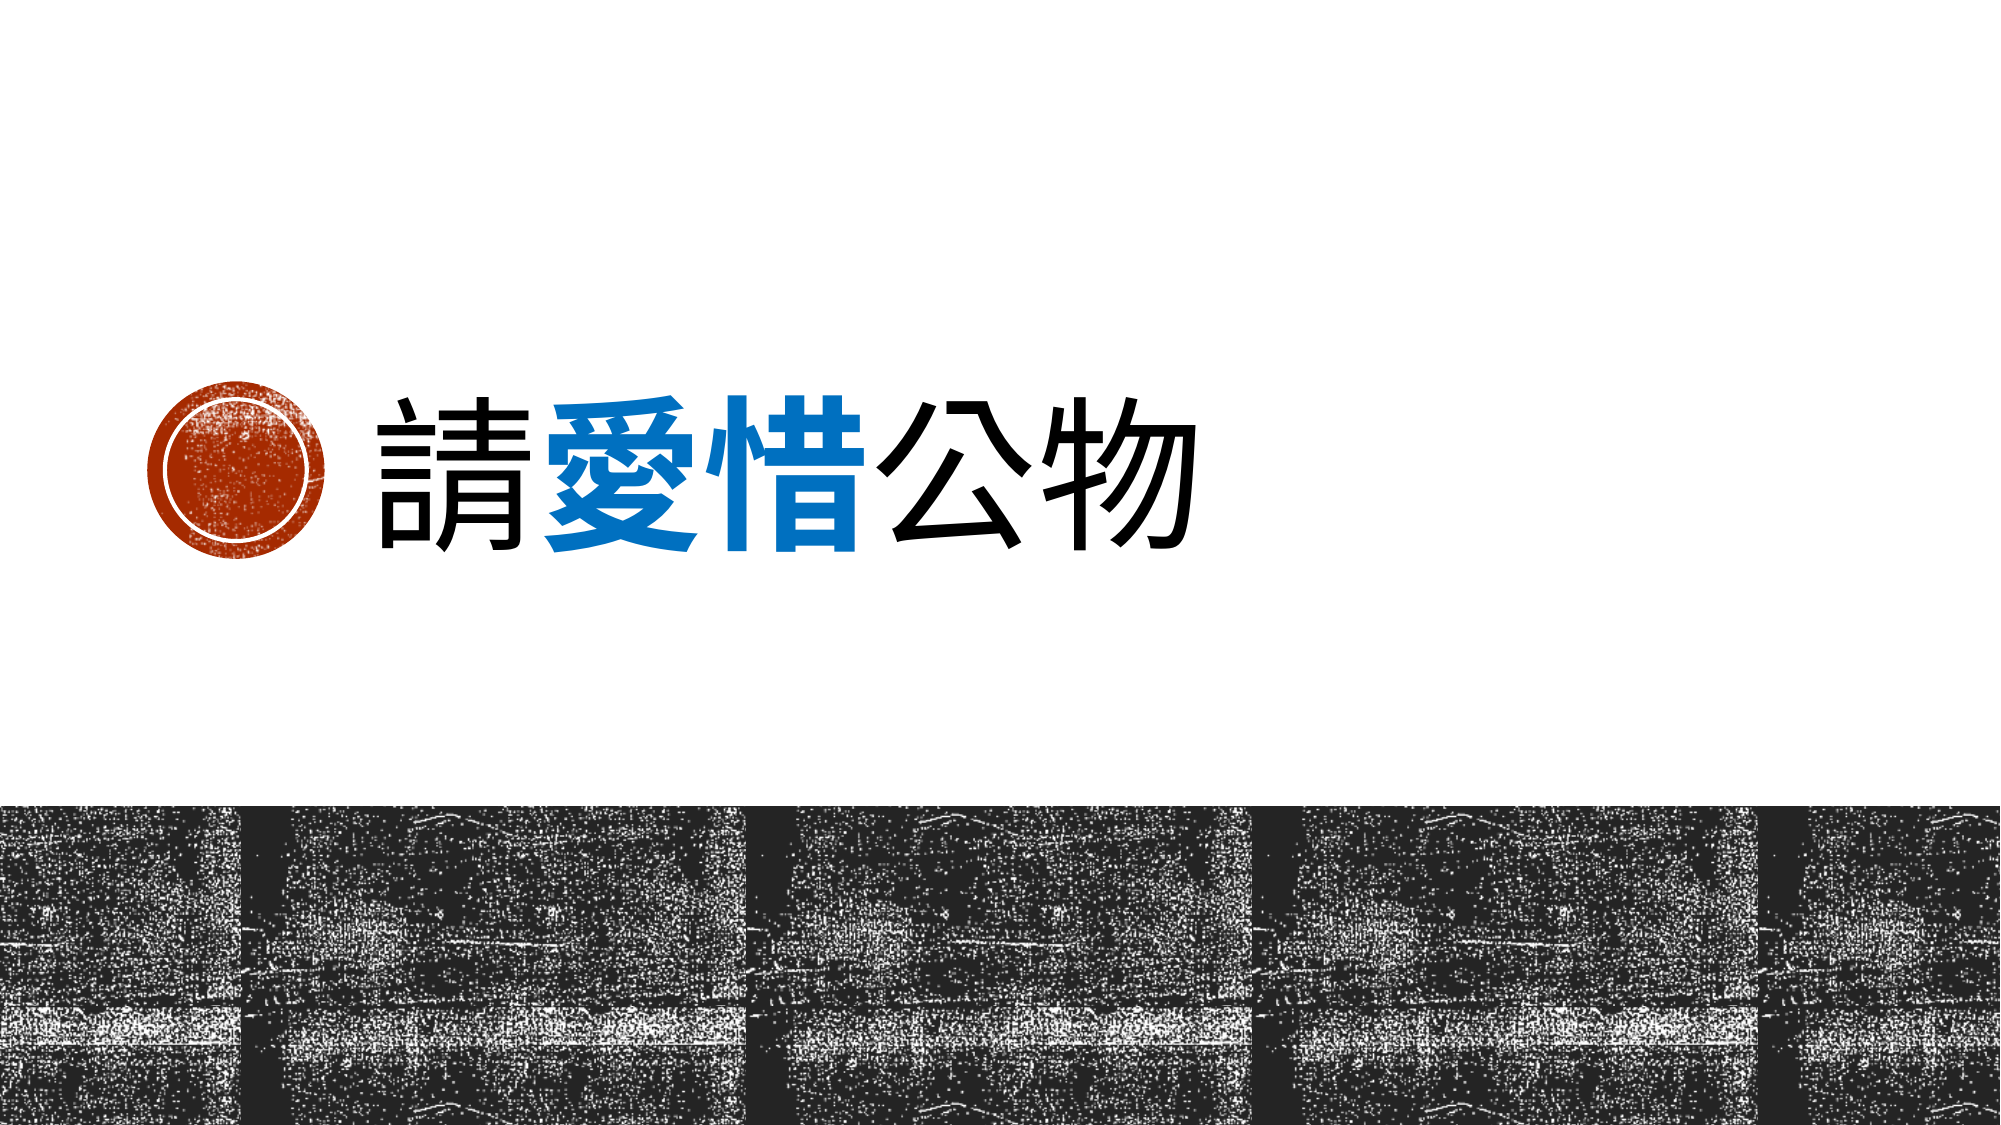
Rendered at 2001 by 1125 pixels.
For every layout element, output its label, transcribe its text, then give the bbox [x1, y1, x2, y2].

title 請愛惜公物 [355, 201, 1878, 779]
